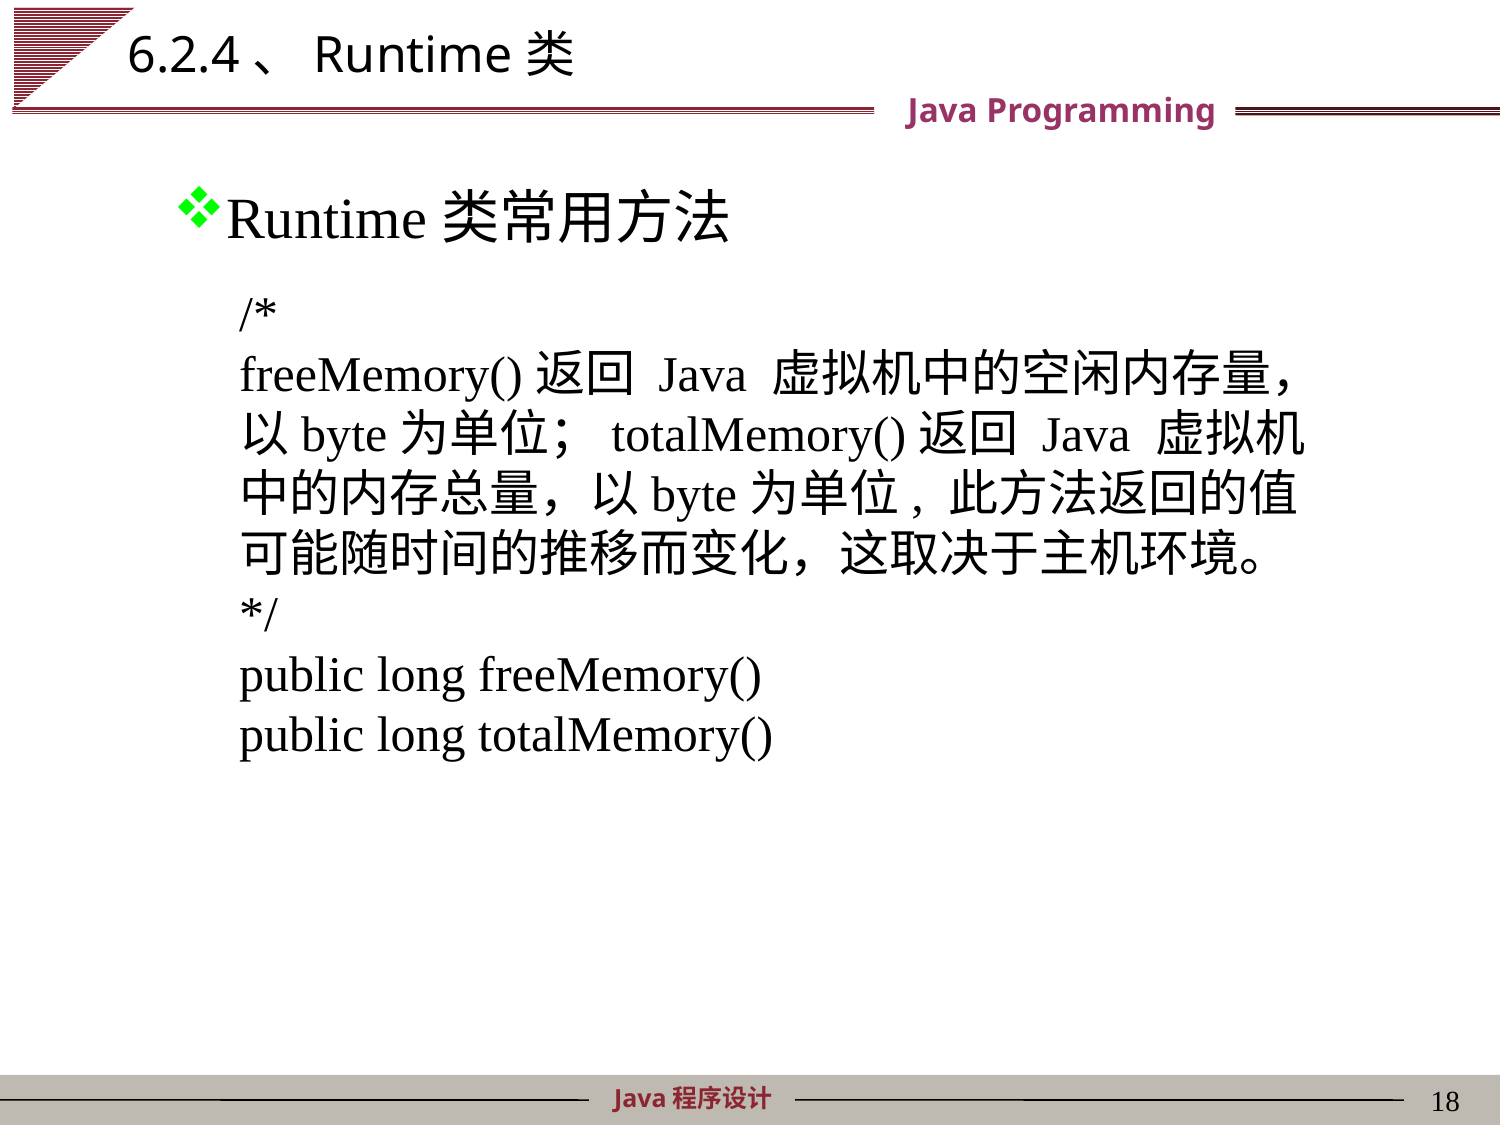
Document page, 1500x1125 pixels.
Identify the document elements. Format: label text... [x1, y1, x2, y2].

title 6.2.4、Runtime类 [112, 14, 1388, 90]
text_box /* freeMemory()返回 Java 虚拟机中的空闲内存量，以byte为单位；totalMemory()返回 Java 虚拟机中的内存总量，以byte为单位, 此方法返回的值可能随时间的推移而变化，这取决于主机环境。 */ public long freeMemory() public long totalMemory() [224, 274, 1348, 770]
text_box Runtime类常用方法 [158, 172, 1341, 258]
